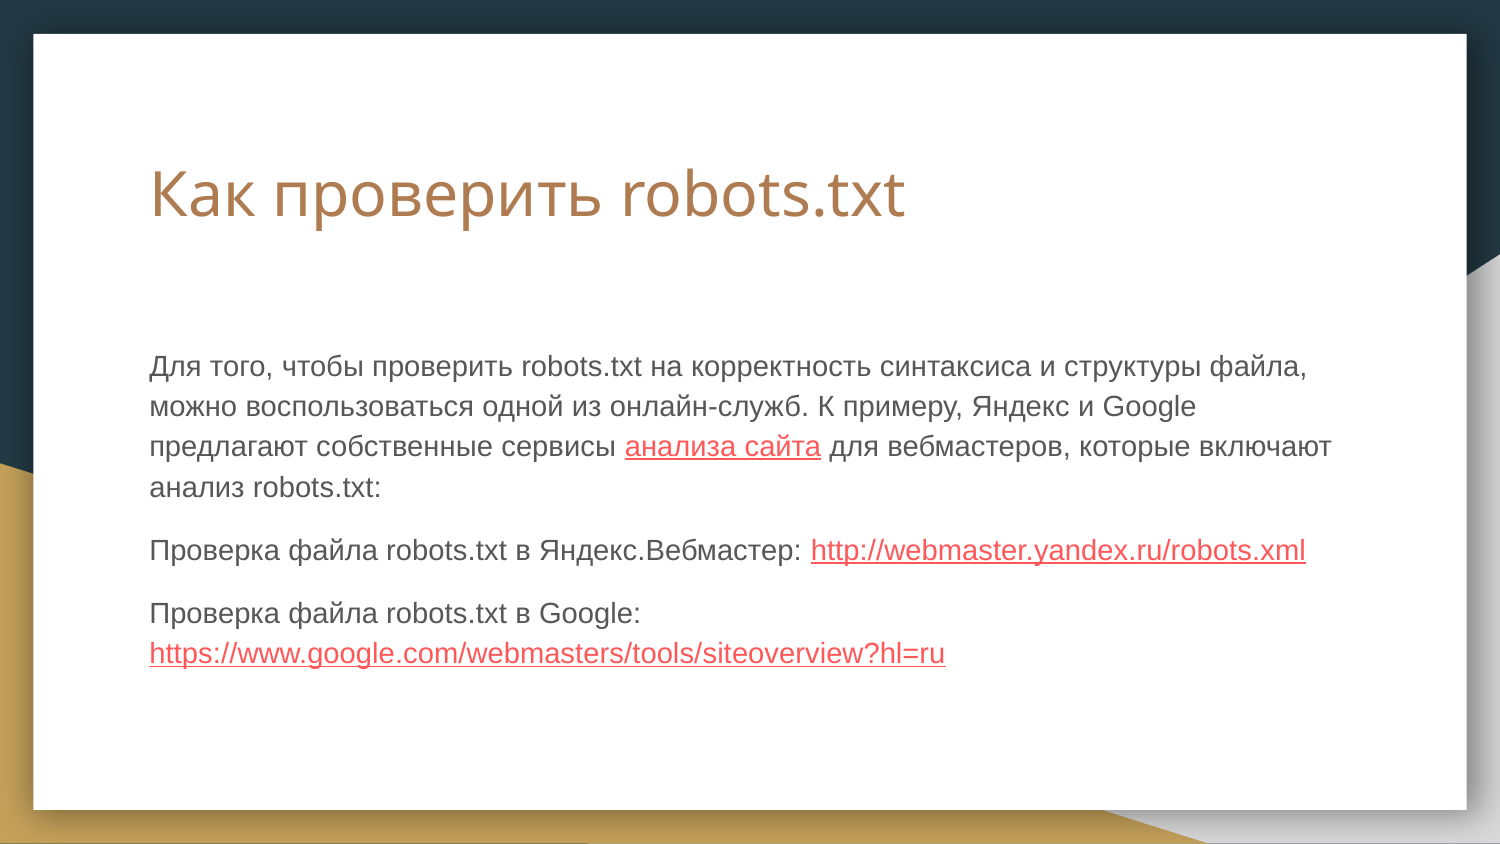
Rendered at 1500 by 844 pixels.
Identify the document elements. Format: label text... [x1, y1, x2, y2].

list Для того, чтобы проверить robots.txt на корректность синтаксиса и структуры файла, можно воспользоваться одной из онлайн-служб. К примеру, Яндекс и Google предлагают собственные сервисы анализа сайта для вебмастеров, которые включают анализ robots.txt: Проверка файла robots.txt в Яндекс.Вебмастер: http://webmaster.yandex.ru/robots.xml Проверка файла robots.txt в Google: https://www.google.com/webmasters/tools/siteoverview?hl=ru [134, 326, 1366, 729]
title Как проверить robots.txt [134, 138, 1366, 296]
